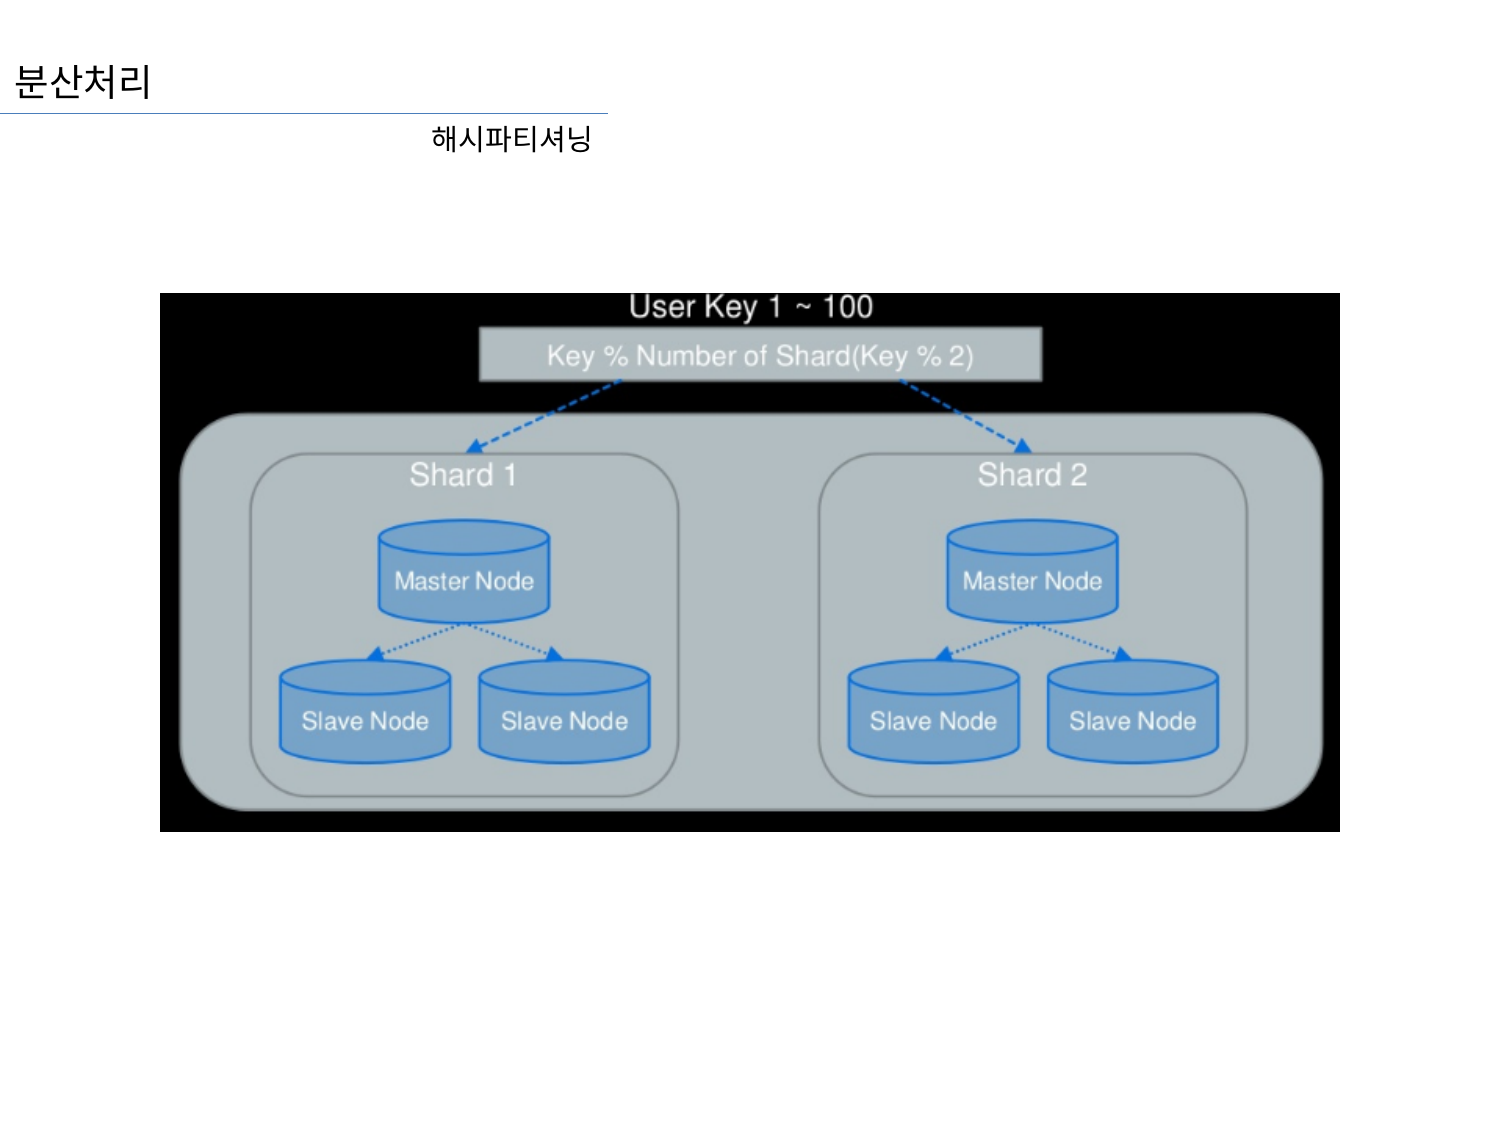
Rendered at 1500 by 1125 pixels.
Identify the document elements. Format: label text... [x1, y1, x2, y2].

text_box 해시파티셔닝 [289, 118, 609, 164]
picture [160, 293, 1340, 832]
text_box 분산처리 [0, 51, 355, 112]
